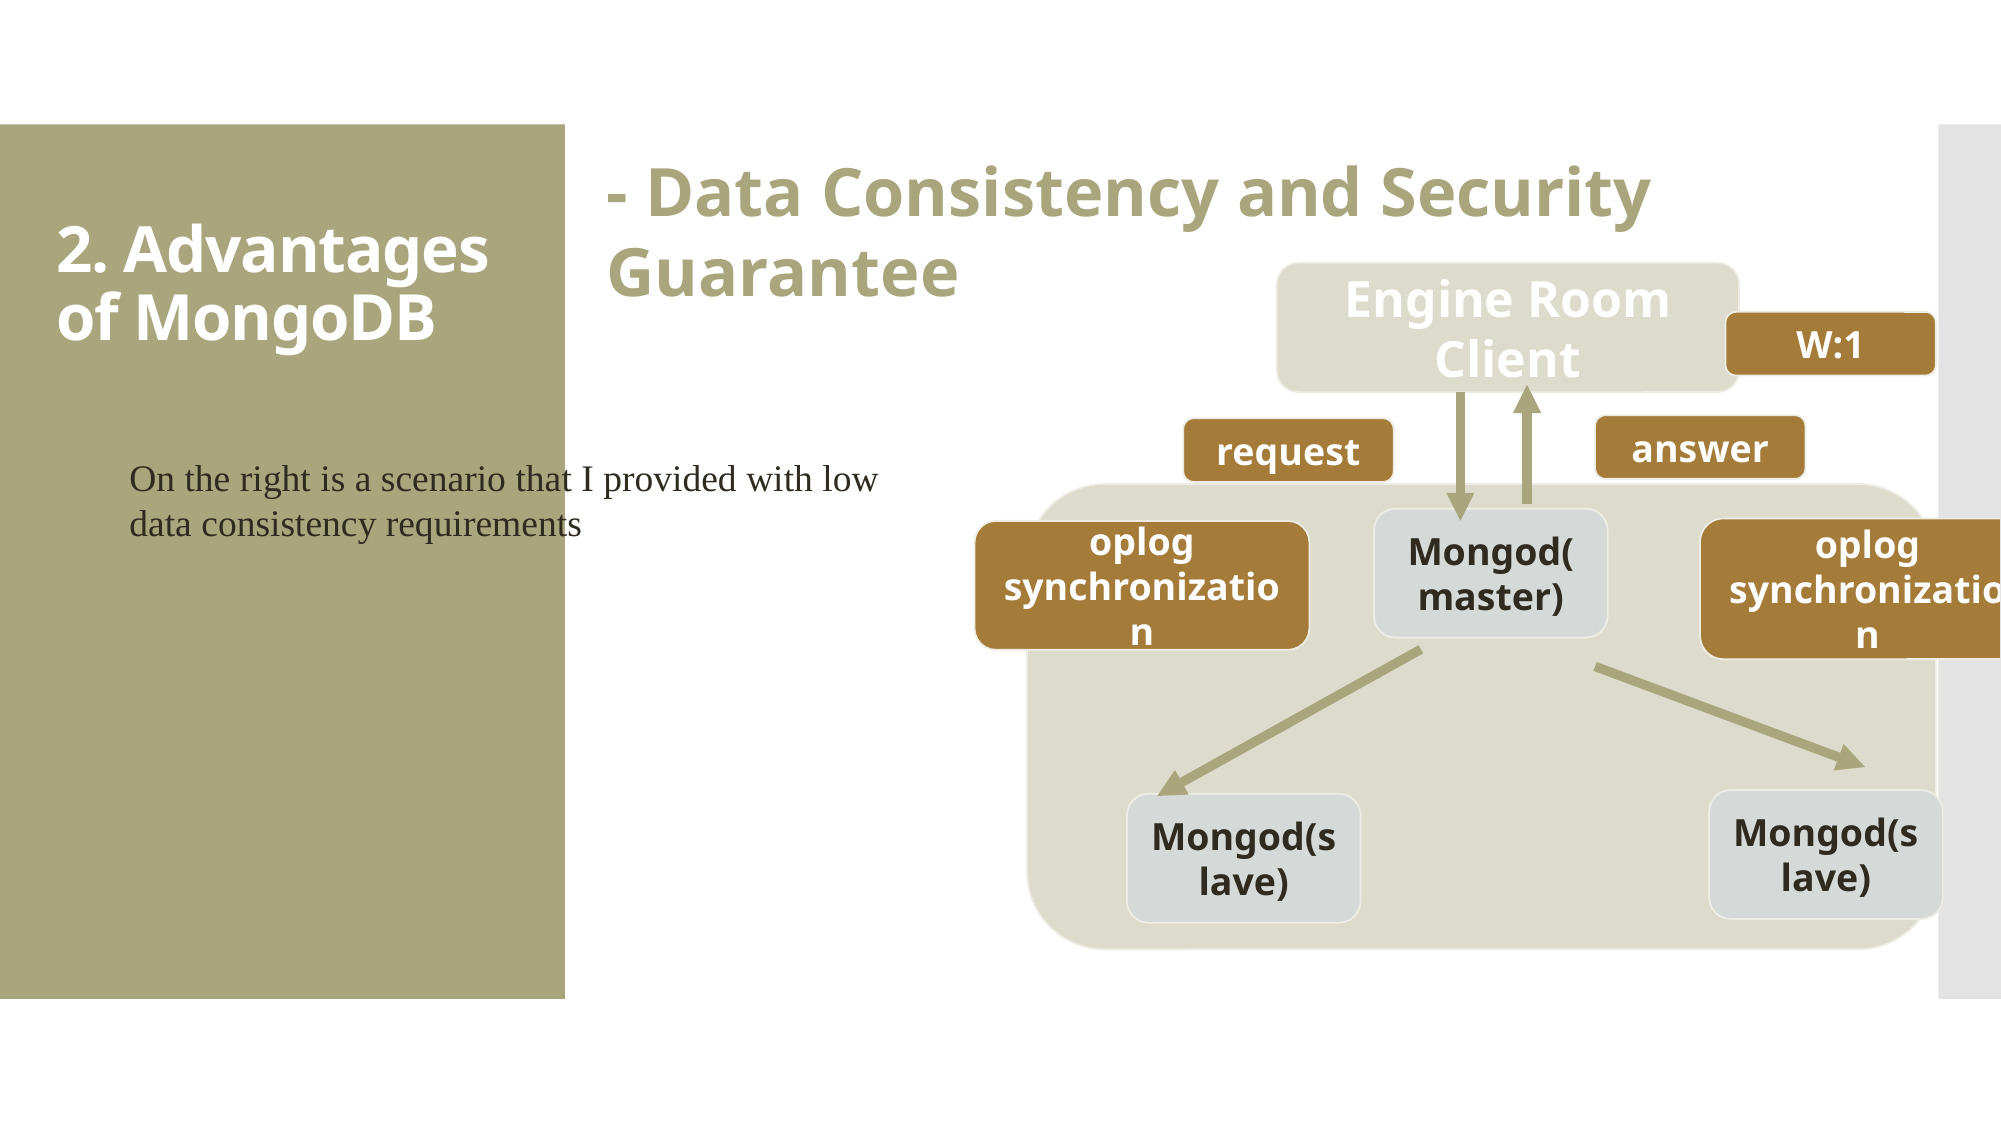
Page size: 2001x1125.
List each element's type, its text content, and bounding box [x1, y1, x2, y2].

text_box 2. Advantages of MongoDB [41, 184, 520, 586]
text_box Engine Room Client [1275, 318, 1740, 394]
text_box [1026, 483, 1937, 951]
text_box Mongod(slave) [1708, 789, 1944, 920]
text_box - Data Consistency and Security Guarantee [591, 142, 1959, 318]
text_box Mongod(slave) [1126, 792, 1362, 924]
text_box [1594, 666, 1866, 768]
text_box oplog synchronization [1699, 517, 2000, 661]
text_box answer [1594, 414, 1807, 480]
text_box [1156, 649, 1422, 797]
text_box W:1 [1724, 310, 1937, 377]
text_box On the right is a scenario that I provided with low data consistency requirements [114, 447, 949, 552]
text_box oplog synchronization [973, 519, 1311, 651]
text_box Mongod(master) [1373, 507, 1609, 639]
text_box request [1182, 417, 1395, 483]
